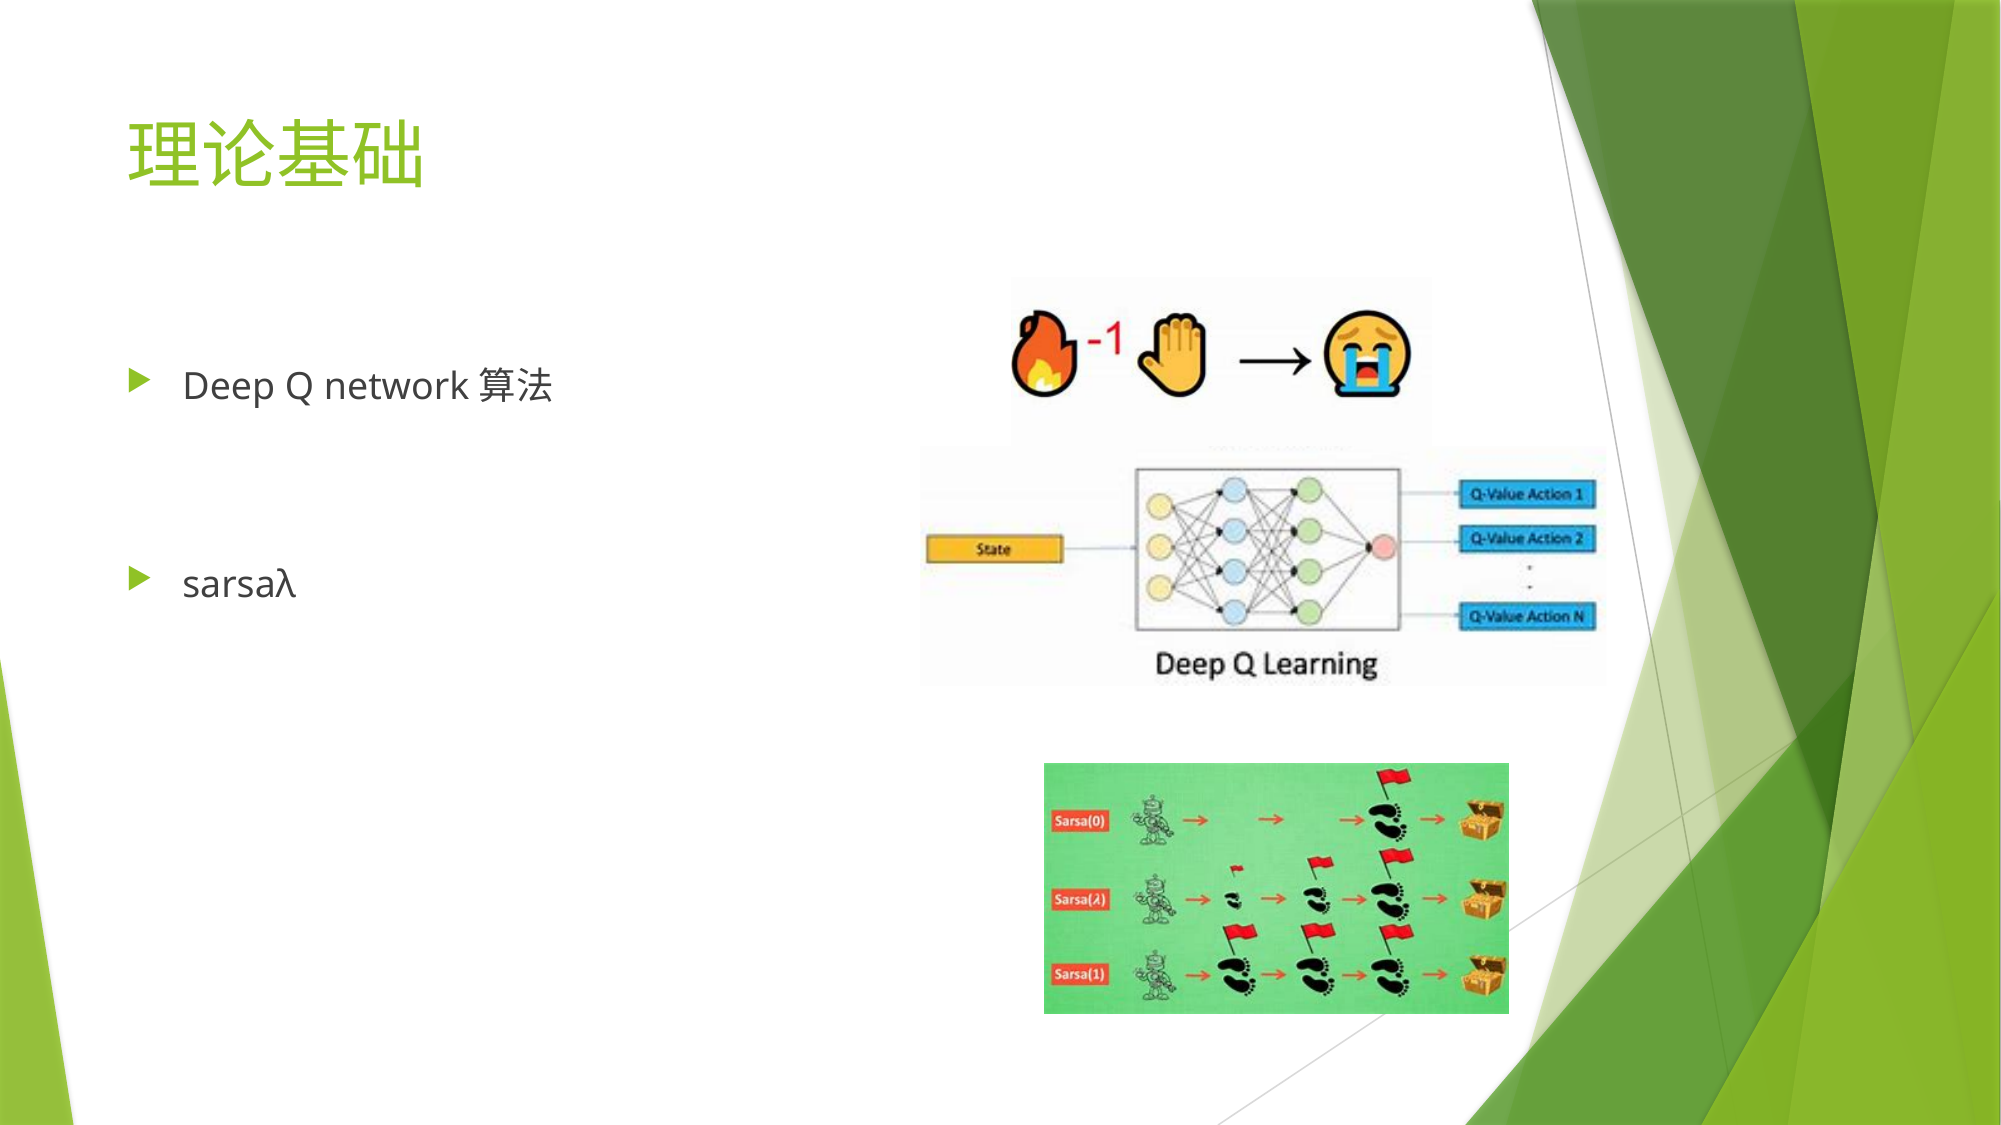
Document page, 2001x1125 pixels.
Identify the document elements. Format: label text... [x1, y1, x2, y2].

picture [919, 276, 1607, 687]
list Deep Q network算法 sarsaλ [111, 354, 1522, 992]
picture [1044, 762, 1510, 1014]
title 理论基础 [111, 99, 1522, 317]
